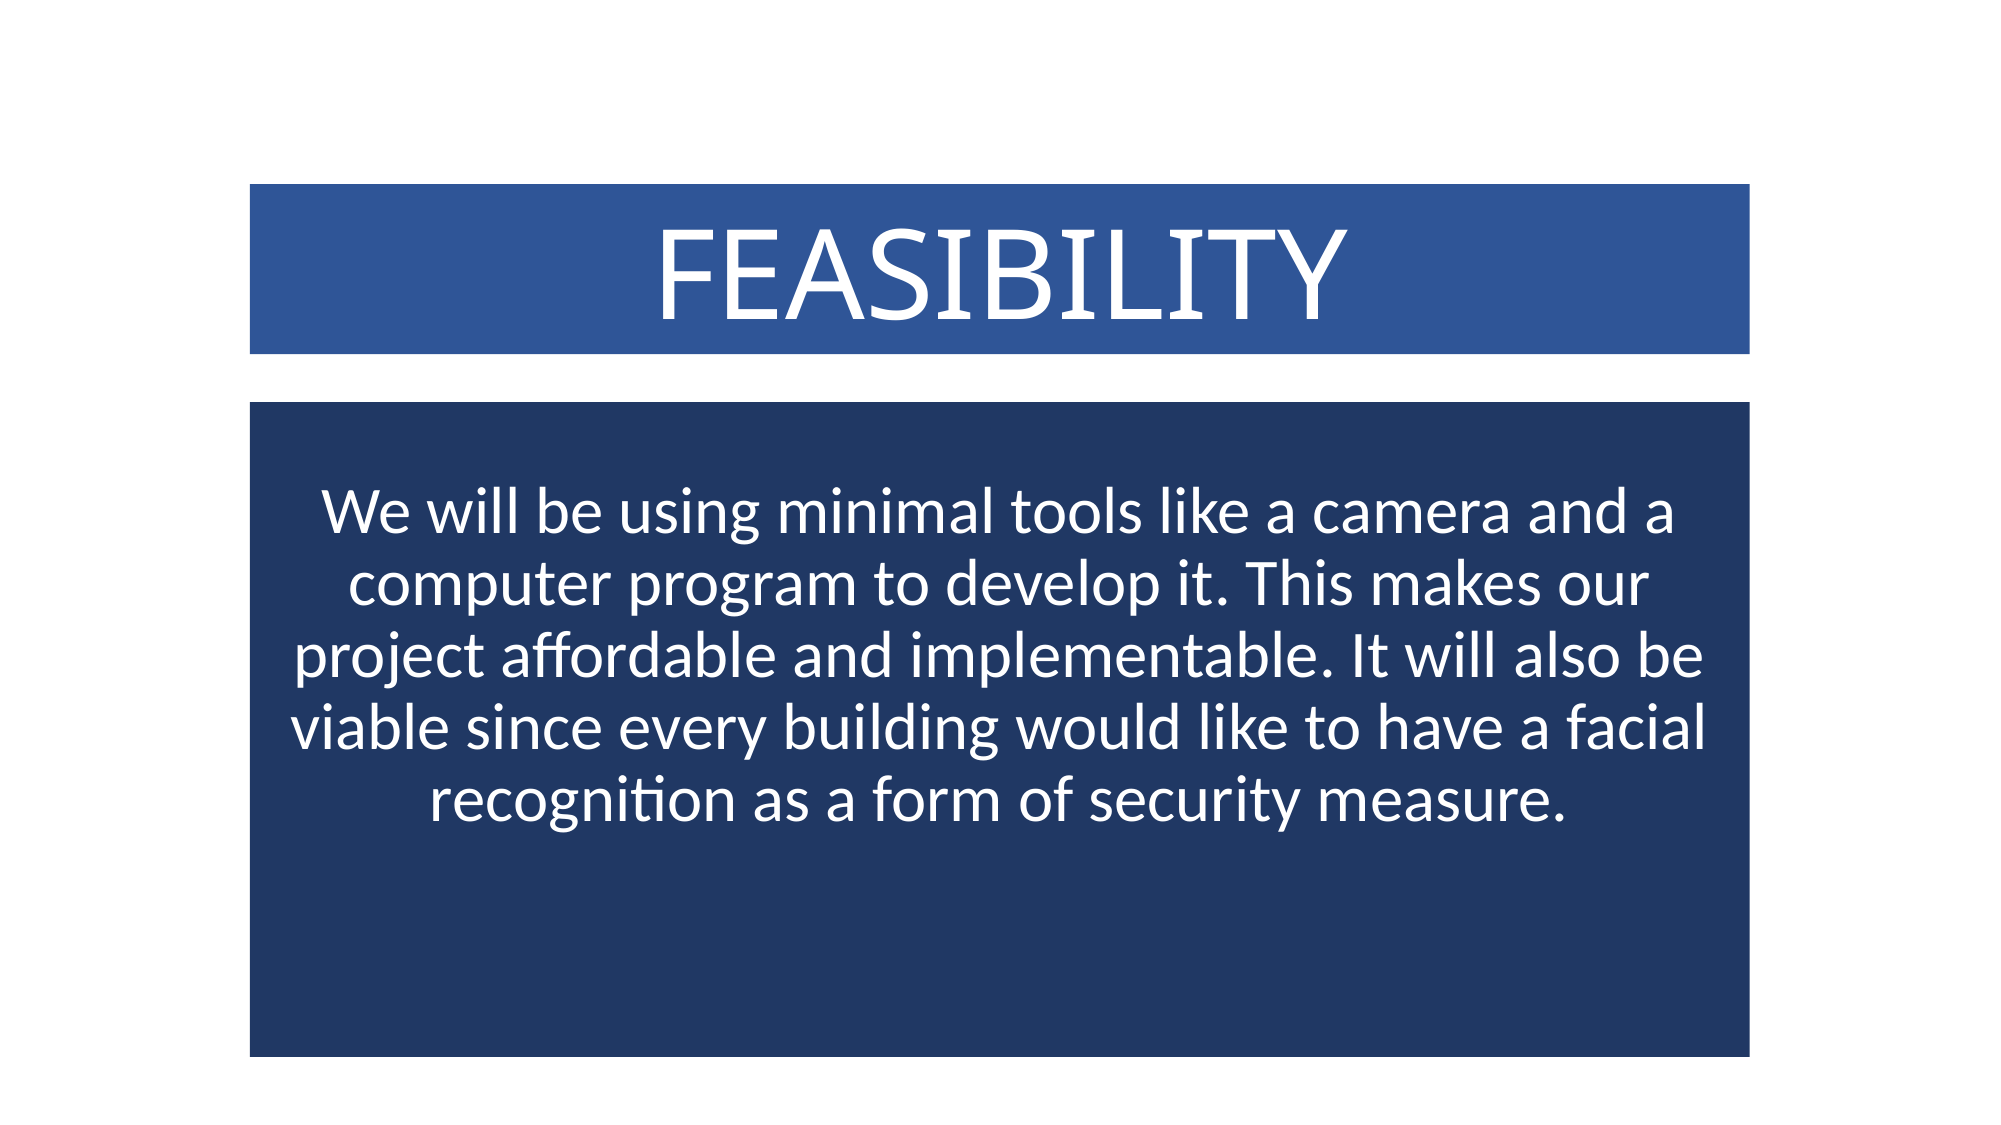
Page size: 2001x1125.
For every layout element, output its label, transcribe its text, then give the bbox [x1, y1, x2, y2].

text_box FEASIBILITY [249, 184, 1750, 355]
text_box We will be using minimal tools like a camera and a computer program to develop it. This makes our project affordable and implementable. It will also be viable since every building would like to have a facial recognition as a form of security measure. [249, 402, 1750, 1057]
